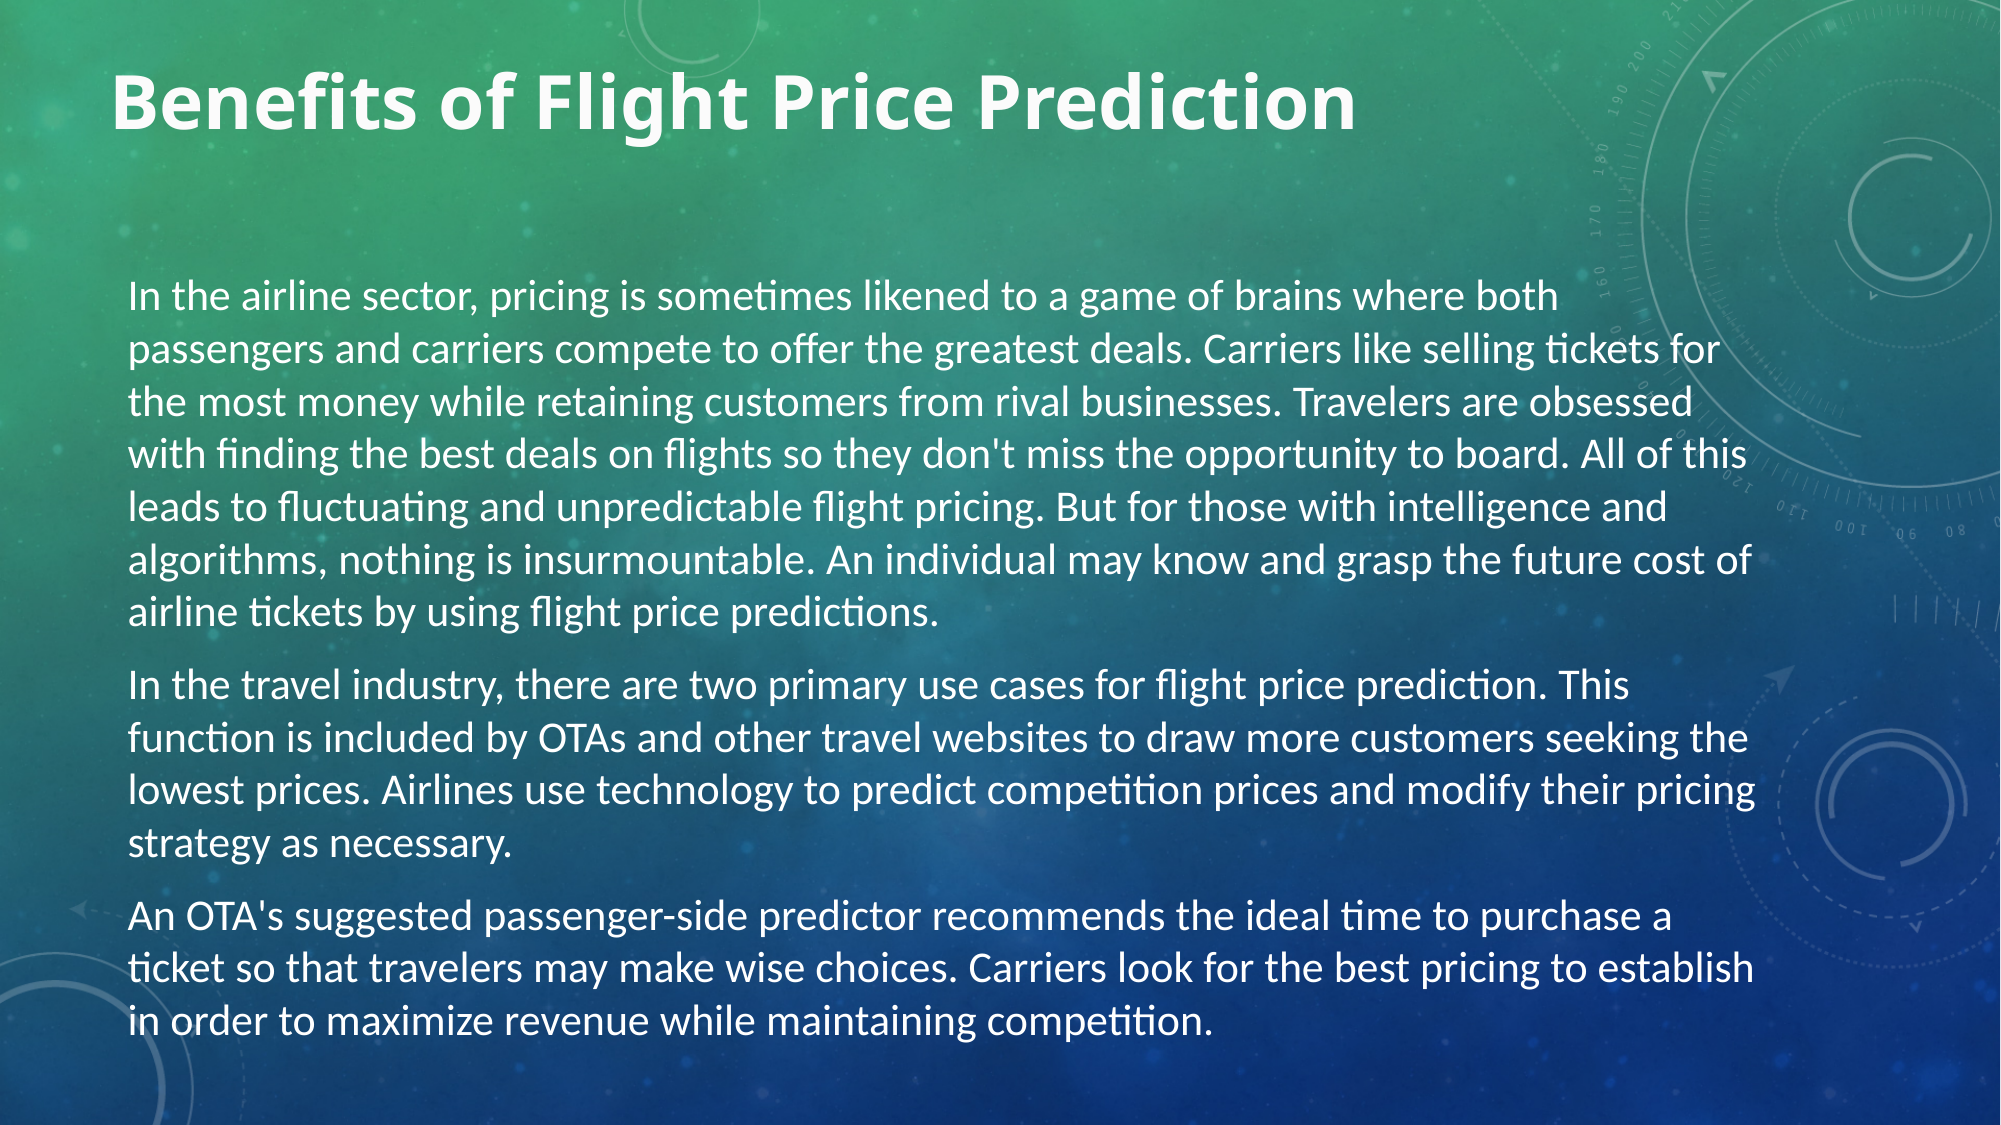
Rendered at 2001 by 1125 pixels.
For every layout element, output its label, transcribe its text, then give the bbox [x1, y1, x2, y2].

list In the airline sector, pricing is sometimes likened to a game of brains where both passengers and carriers compete to offer the greatest deals. Carriers like selling tickets for the most money while retaining customers from rival businesses. Travelers are obsessed with finding the best deals on flights so they don't miss the opportunity to board. All of this leads to fluctuating and unpredictable flight pricing. But for those with intelligence and algorithms, nothing is insurmountable. An individual may know and grasp the future cost of airline tickets by using flight price predictions. In the travel industry, there are two primary use cases for flight price prediction. This function is included by OTAs and other travel websites to draw more customers seeking the lowest prices. Airlines use technology to predict competition prices and modify their pricing strategy as necessary. An OTA's suggested passenger-side predictor recommends the ideal time to purchase a ticket so that travelers may make wise choices. Carriers look for the best pricing to establish in order to maximize revenue while maintaining competition. [112, 186, 1775, 1059]
title Benefits of Flight Price Prediction [94, 45, 1757, 154]
picture [0, 0, 2001, 1125]
